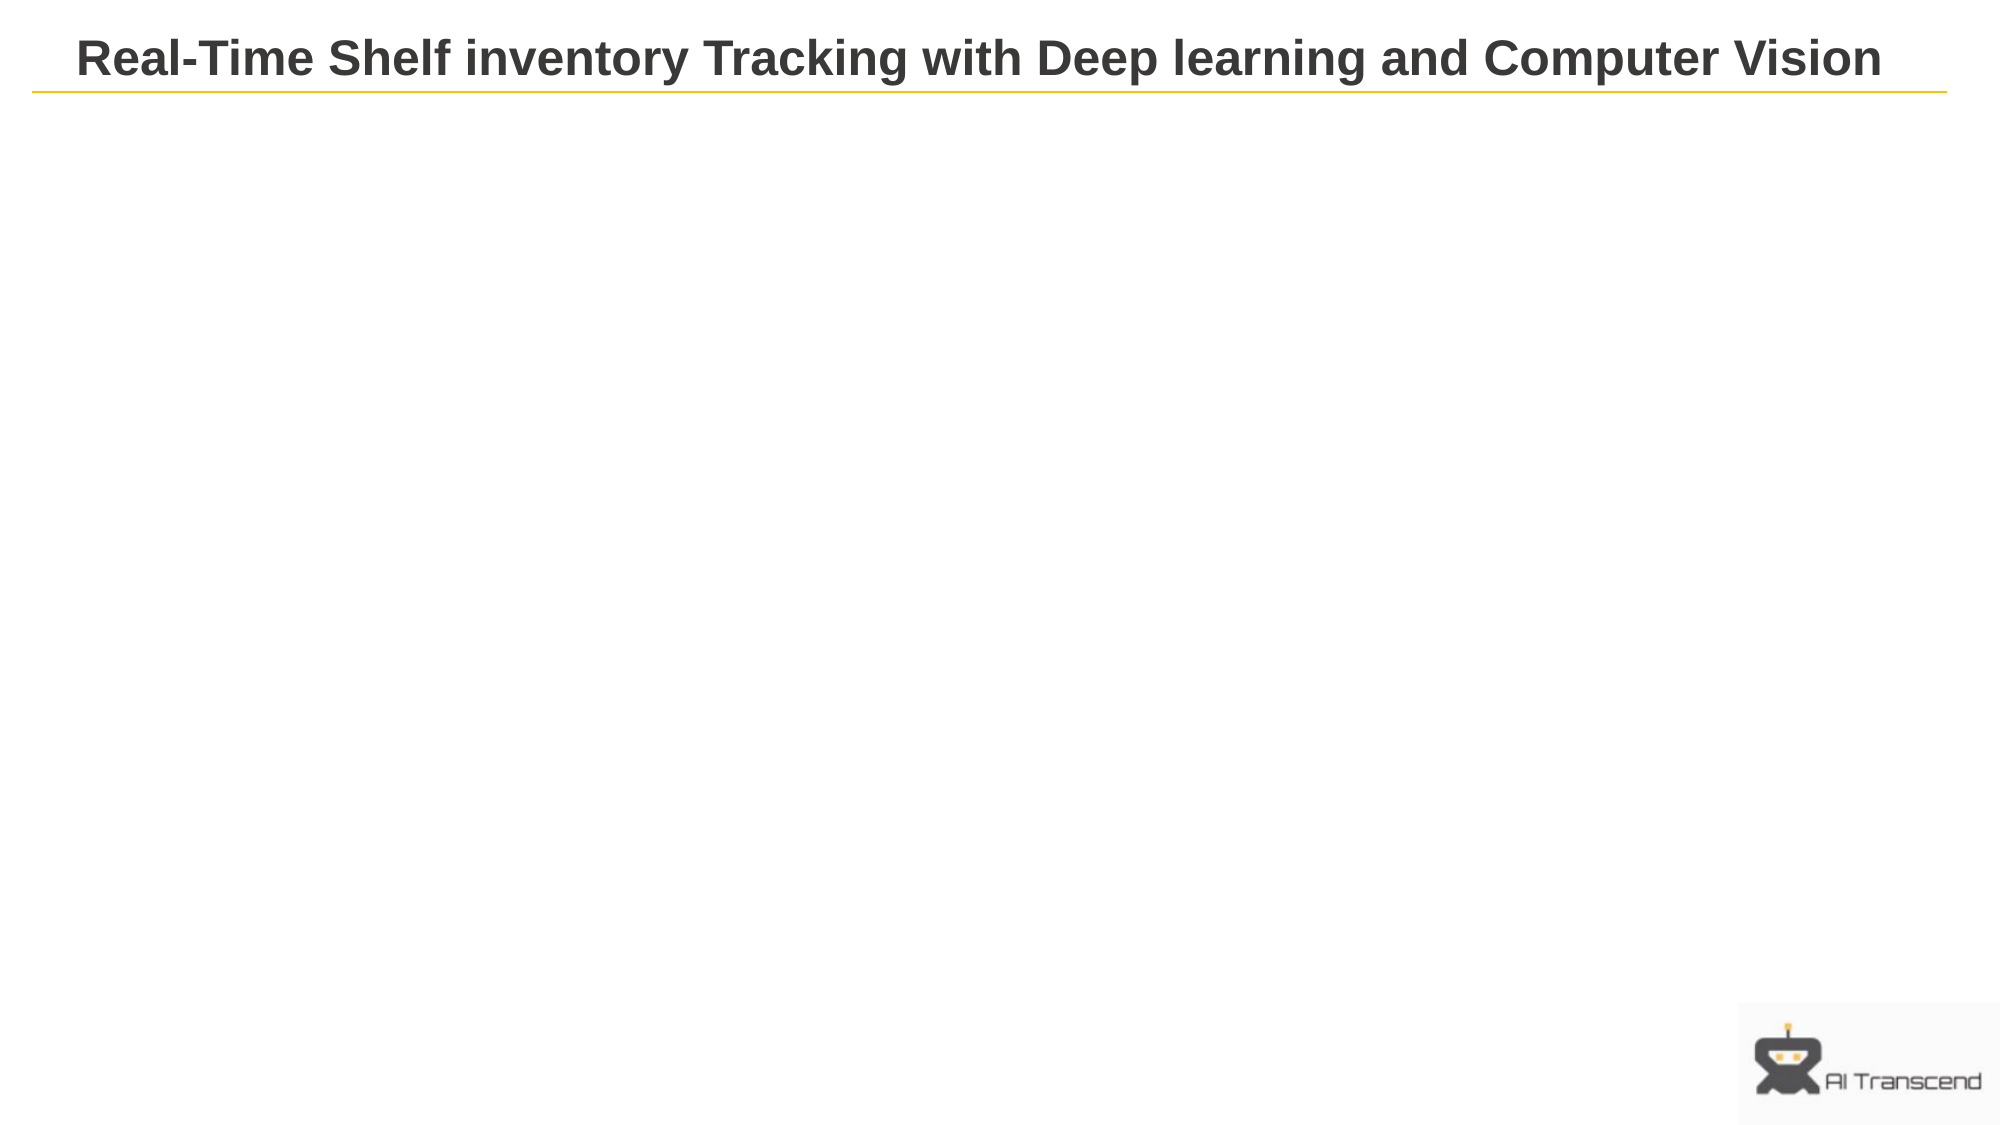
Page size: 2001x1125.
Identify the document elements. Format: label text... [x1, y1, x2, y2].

text_box Real-Time Shelf inventory Tracking with Deep learning and Computer Vision [61, 17, 1923, 91]
picture [1738, 1003, 2000, 1125]
